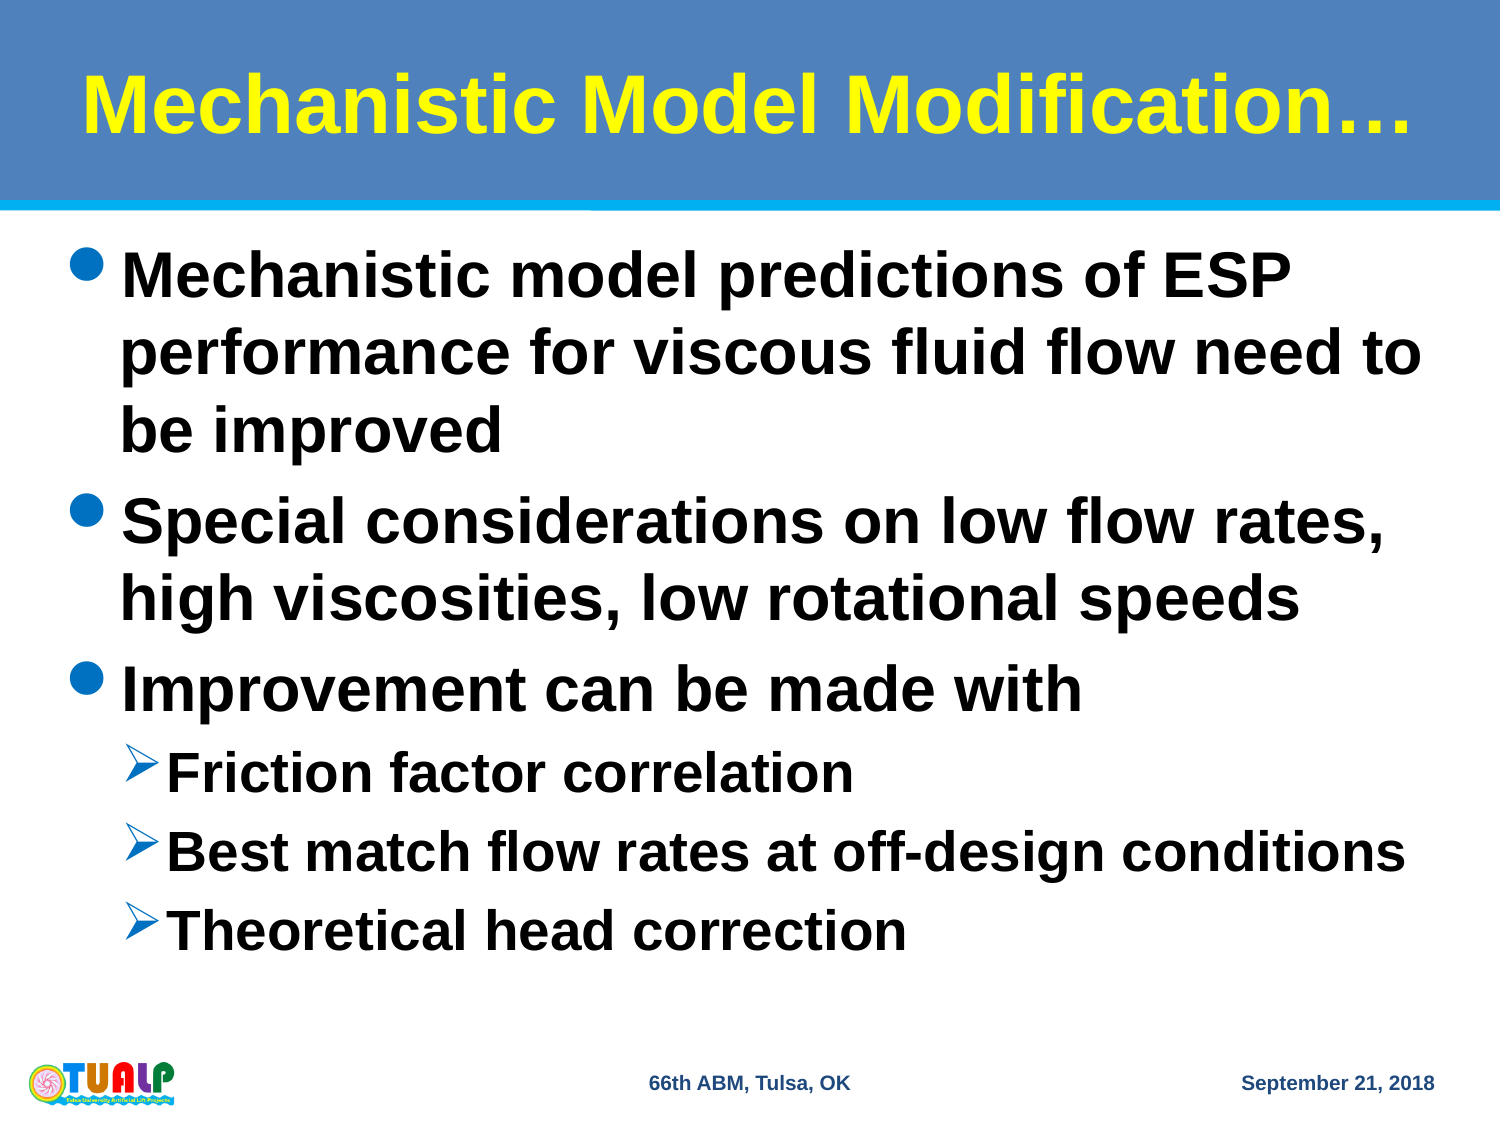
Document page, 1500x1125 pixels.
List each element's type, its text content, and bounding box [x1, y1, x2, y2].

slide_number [1100, 1052, 1450, 1113]
picture [27, 1062, 175, 1106]
footer 66th ABM, Tulsa, OK [512, 1052, 988, 1113]
list Mechanistic model predictions of ESP performance for viscous fluid flow need to be improved Special considerations on low flow rates, high viscosities, low rotational speeds Improvement can be made with Friction factor correlation Best match flow rates at off-design conditions Theoretical head correction [50, 224, 1450, 1025]
title Mechanistic Model Modification… [0, 0, 1500, 205]
